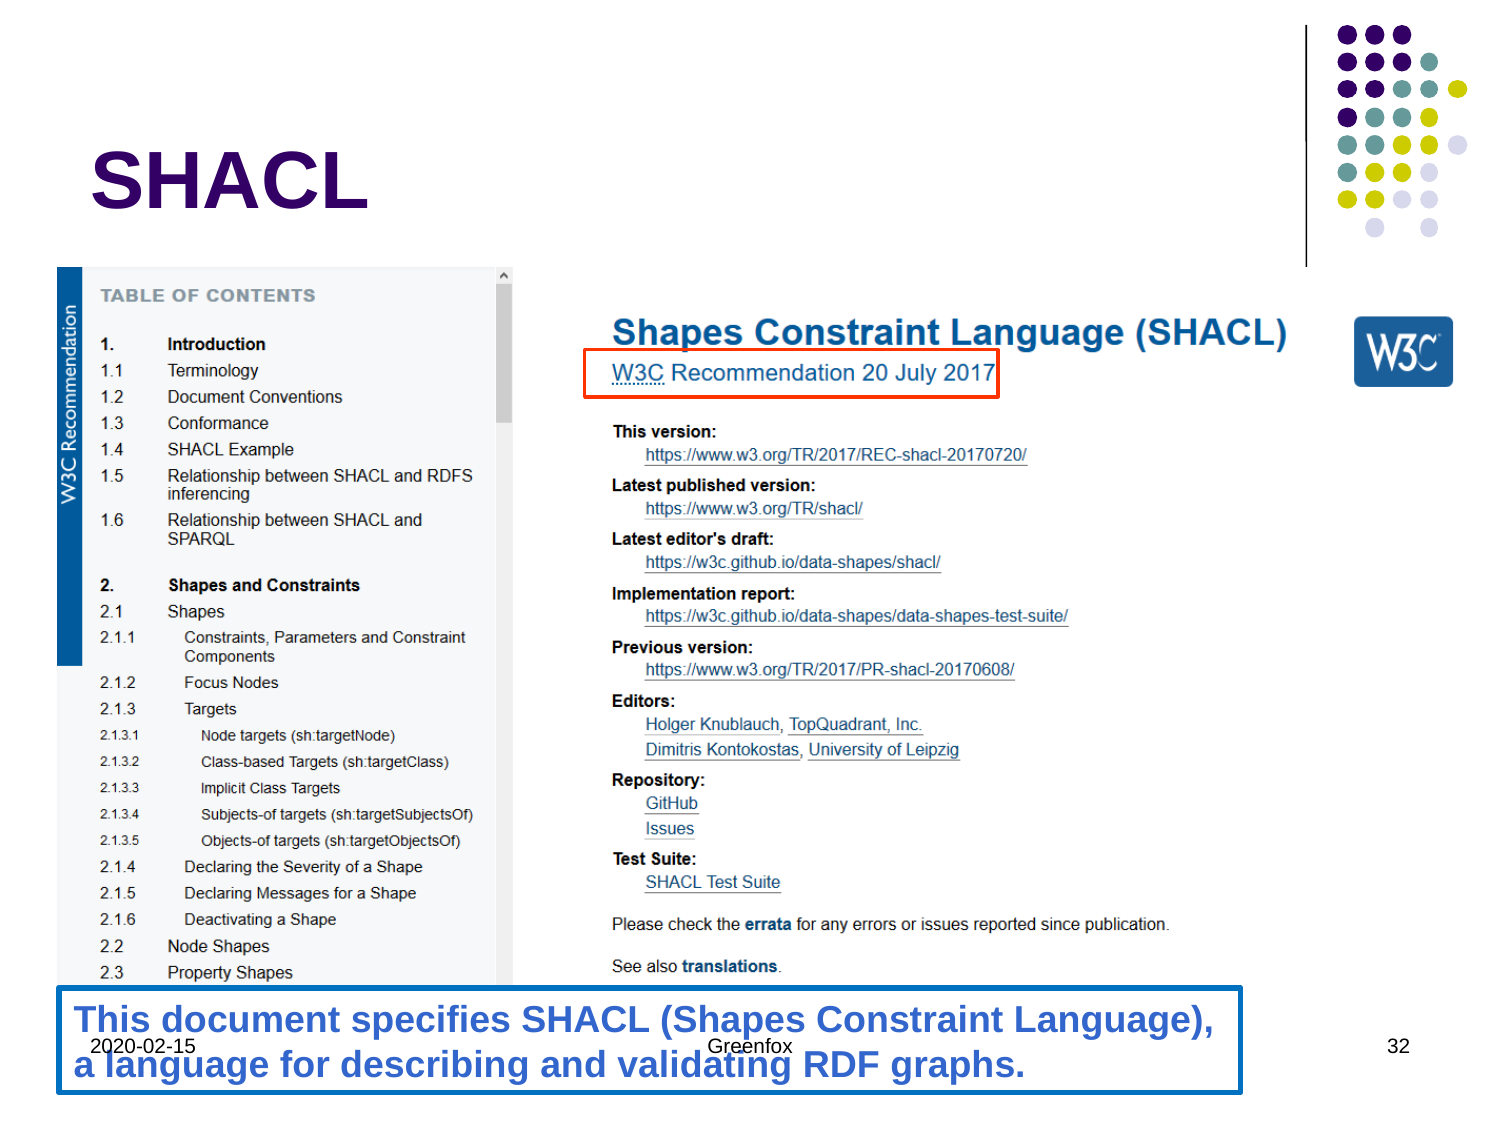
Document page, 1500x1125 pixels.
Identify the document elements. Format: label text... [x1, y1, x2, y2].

footer Greenfox [478, 1025, 1022, 1100]
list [56, 267, 1471, 989]
slide_number 32 [1074, 1025, 1425, 1100]
text_box This document specifies SHACL (Shapes Constraint Language), a language for describing and validating RDF graphs. [58, 989, 1241, 1093]
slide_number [75, 1025, 425, 1100]
title SHACL [75, 20, 1313, 233]
